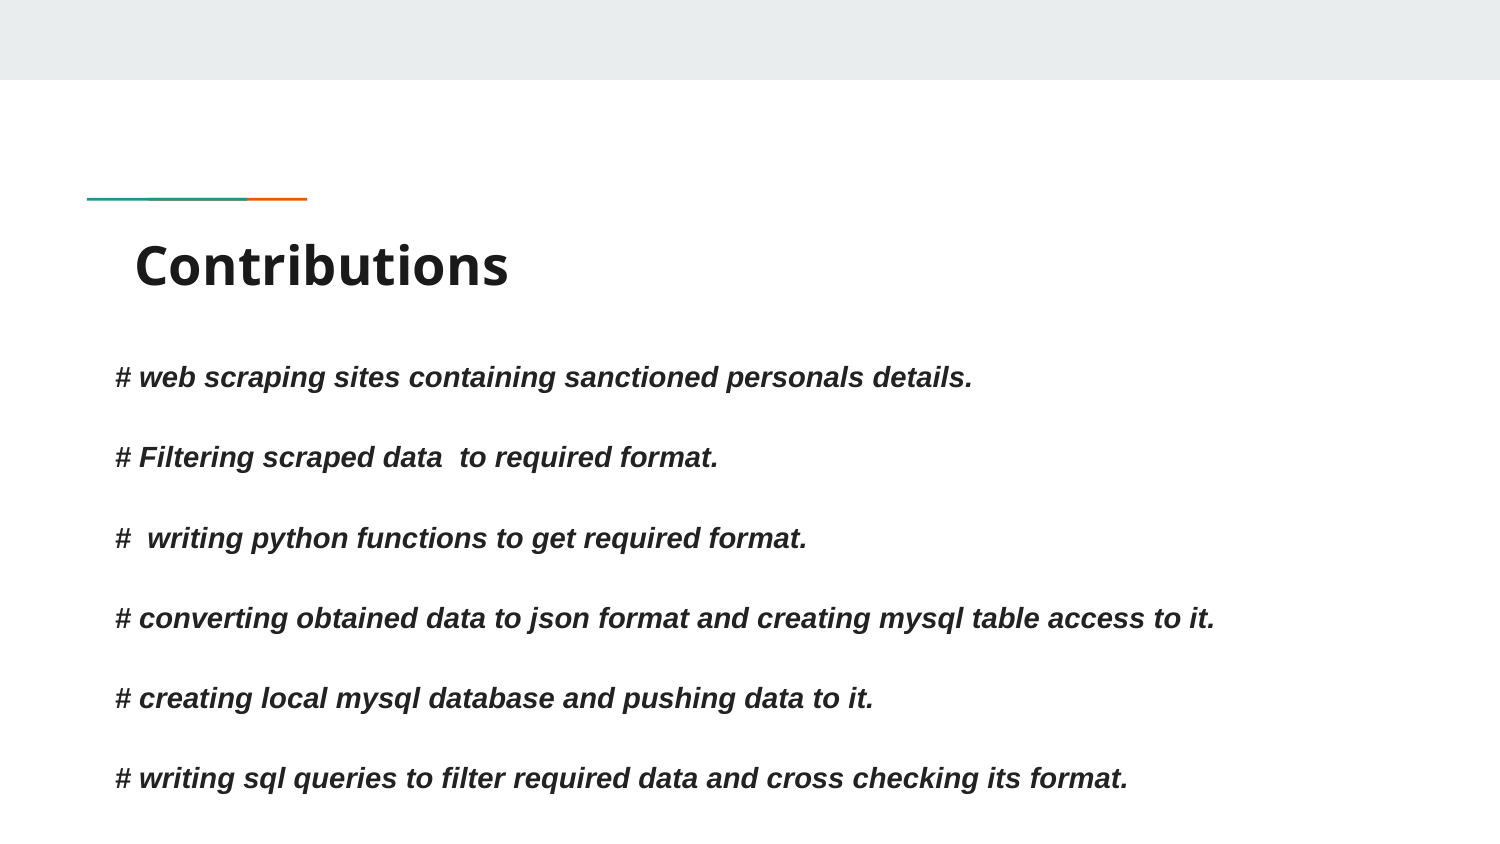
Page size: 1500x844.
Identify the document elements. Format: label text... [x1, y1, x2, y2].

list # web scraping sites containing sanctioned personals details. # Filtering scraped data to required format. # writing python functions to get required format. # converting obtained data to json format and creating mysql table access to it. # creating local mysql database and pushing data to it. # writing sql queries to filter required data and cross checking its format. [99, 338, 1362, 817]
title Contributions [119, 216, 1381, 305]
